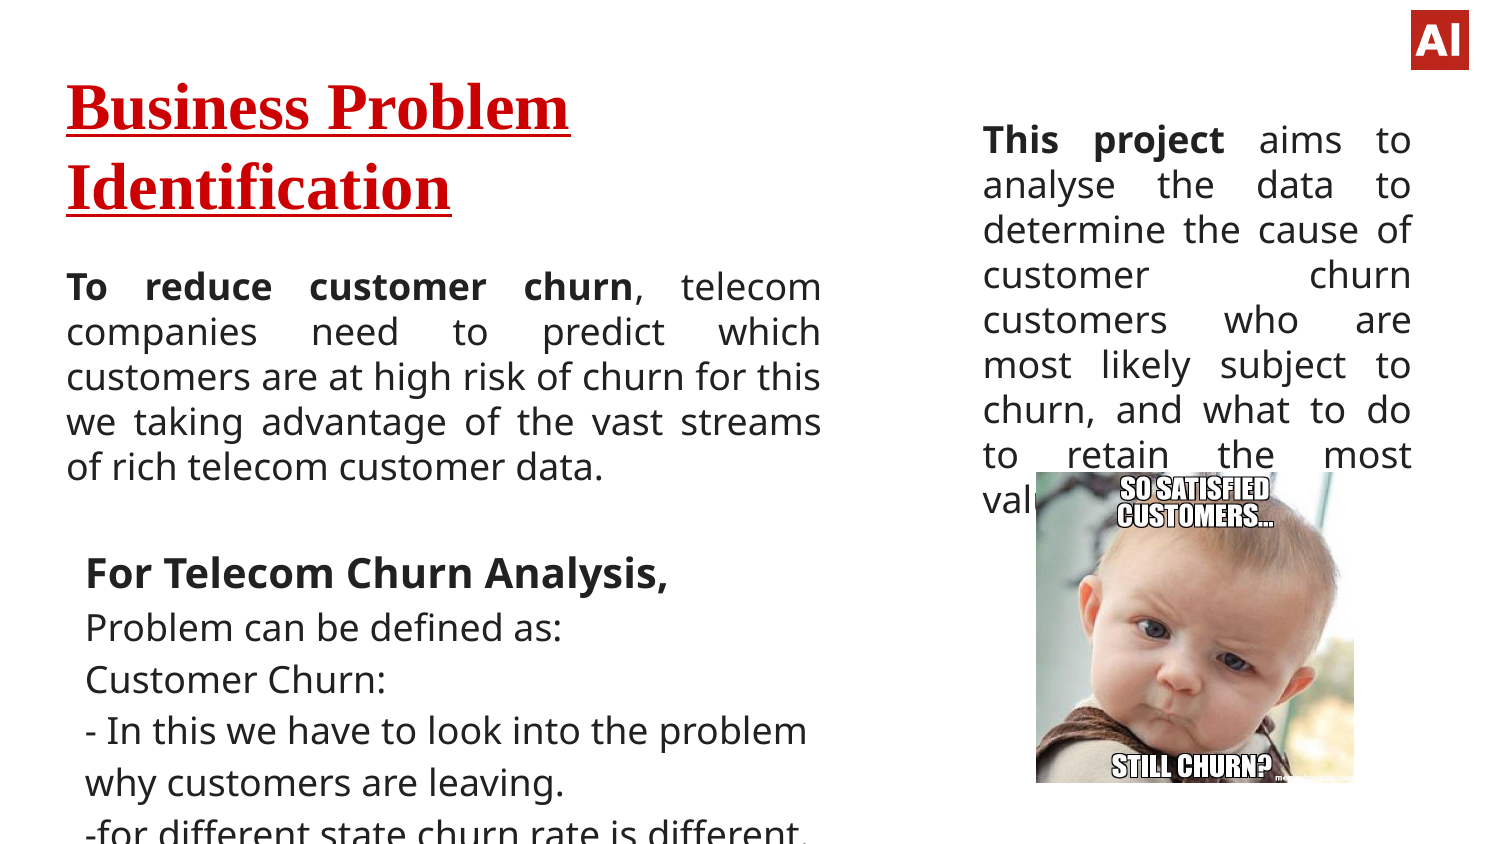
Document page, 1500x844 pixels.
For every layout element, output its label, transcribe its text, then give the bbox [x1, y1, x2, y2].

list To reduce customer churn, telecom companies need to predict which customers are at high risk of churn for this we taking advantage of the vast streams of rich telecom customer data. For Telecom Churn Analysis, Problem can be defined as: Customer Churn: - In this we have to look into the problem why customers are leaving. -for different state churn rate is different. -looking for customer satisfaction. [51, 247, 838, 820]
picture [1035, 471, 1355, 783]
text_box This project aims to analyse the data to determine the cause of customer churn customers who are most likely subject to churn, and what to do to retain the most valuable customer. [967, 108, 1427, 563]
title Business Problem Identification [51, 48, 770, 223]
picture [1411, 10, 1469, 70]
